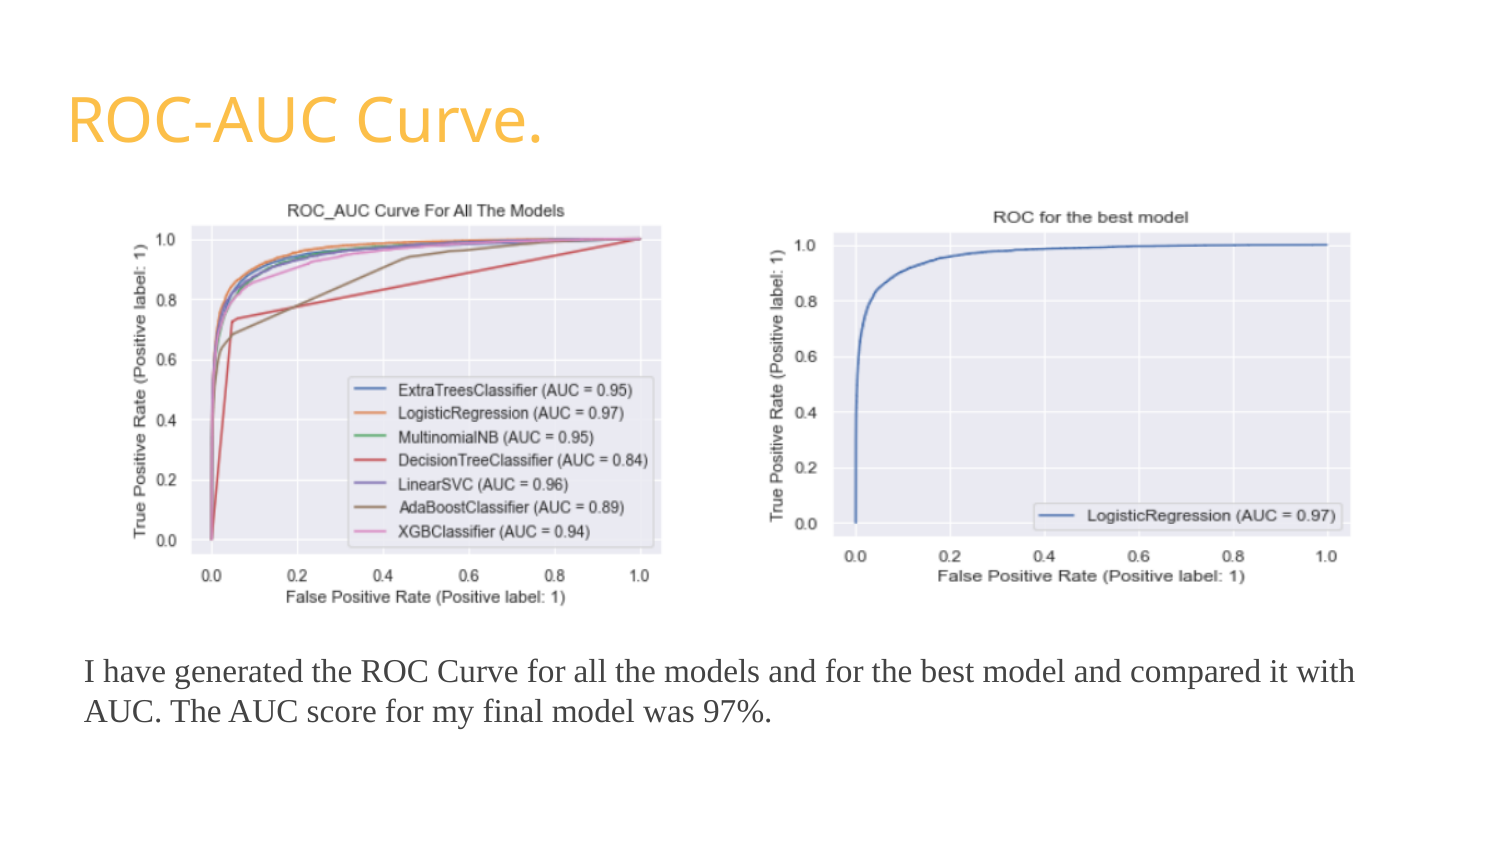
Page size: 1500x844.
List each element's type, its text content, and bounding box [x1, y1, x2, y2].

picture [749, 198, 1356, 603]
picture [118, 191, 665, 622]
text_box I have generated the ROC Curve for all the models and for the best model and compared it with AUC. The AUC score for my final model was 97%. [68, 634, 1431, 745]
title ROC-AUC Curve. [51, 72, 1449, 167]
